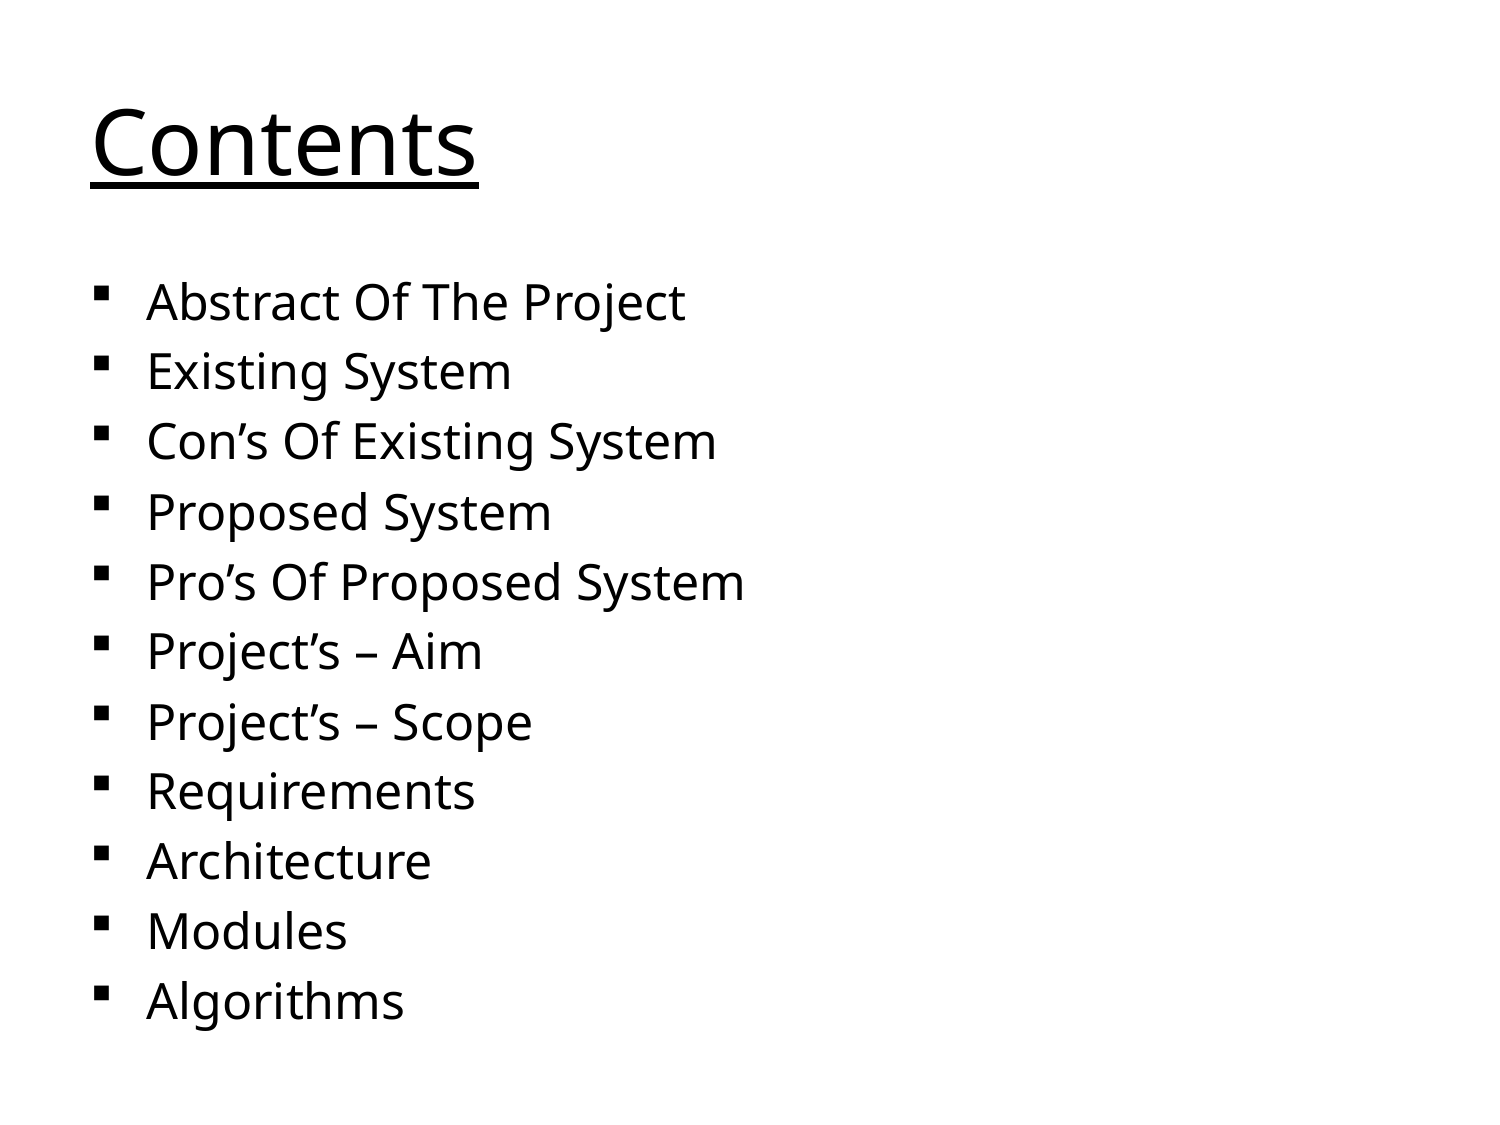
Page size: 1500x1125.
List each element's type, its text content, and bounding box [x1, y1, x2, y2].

title Contents [75, 45, 1425, 233]
list Abstract Of The Project Existing System Con’s Of Existing System Proposed System Pro’s Of Proposed System Project’s – Aim Project’s – Scope Requirements Architecture Modules Algorithms [75, 262, 1425, 1005]
